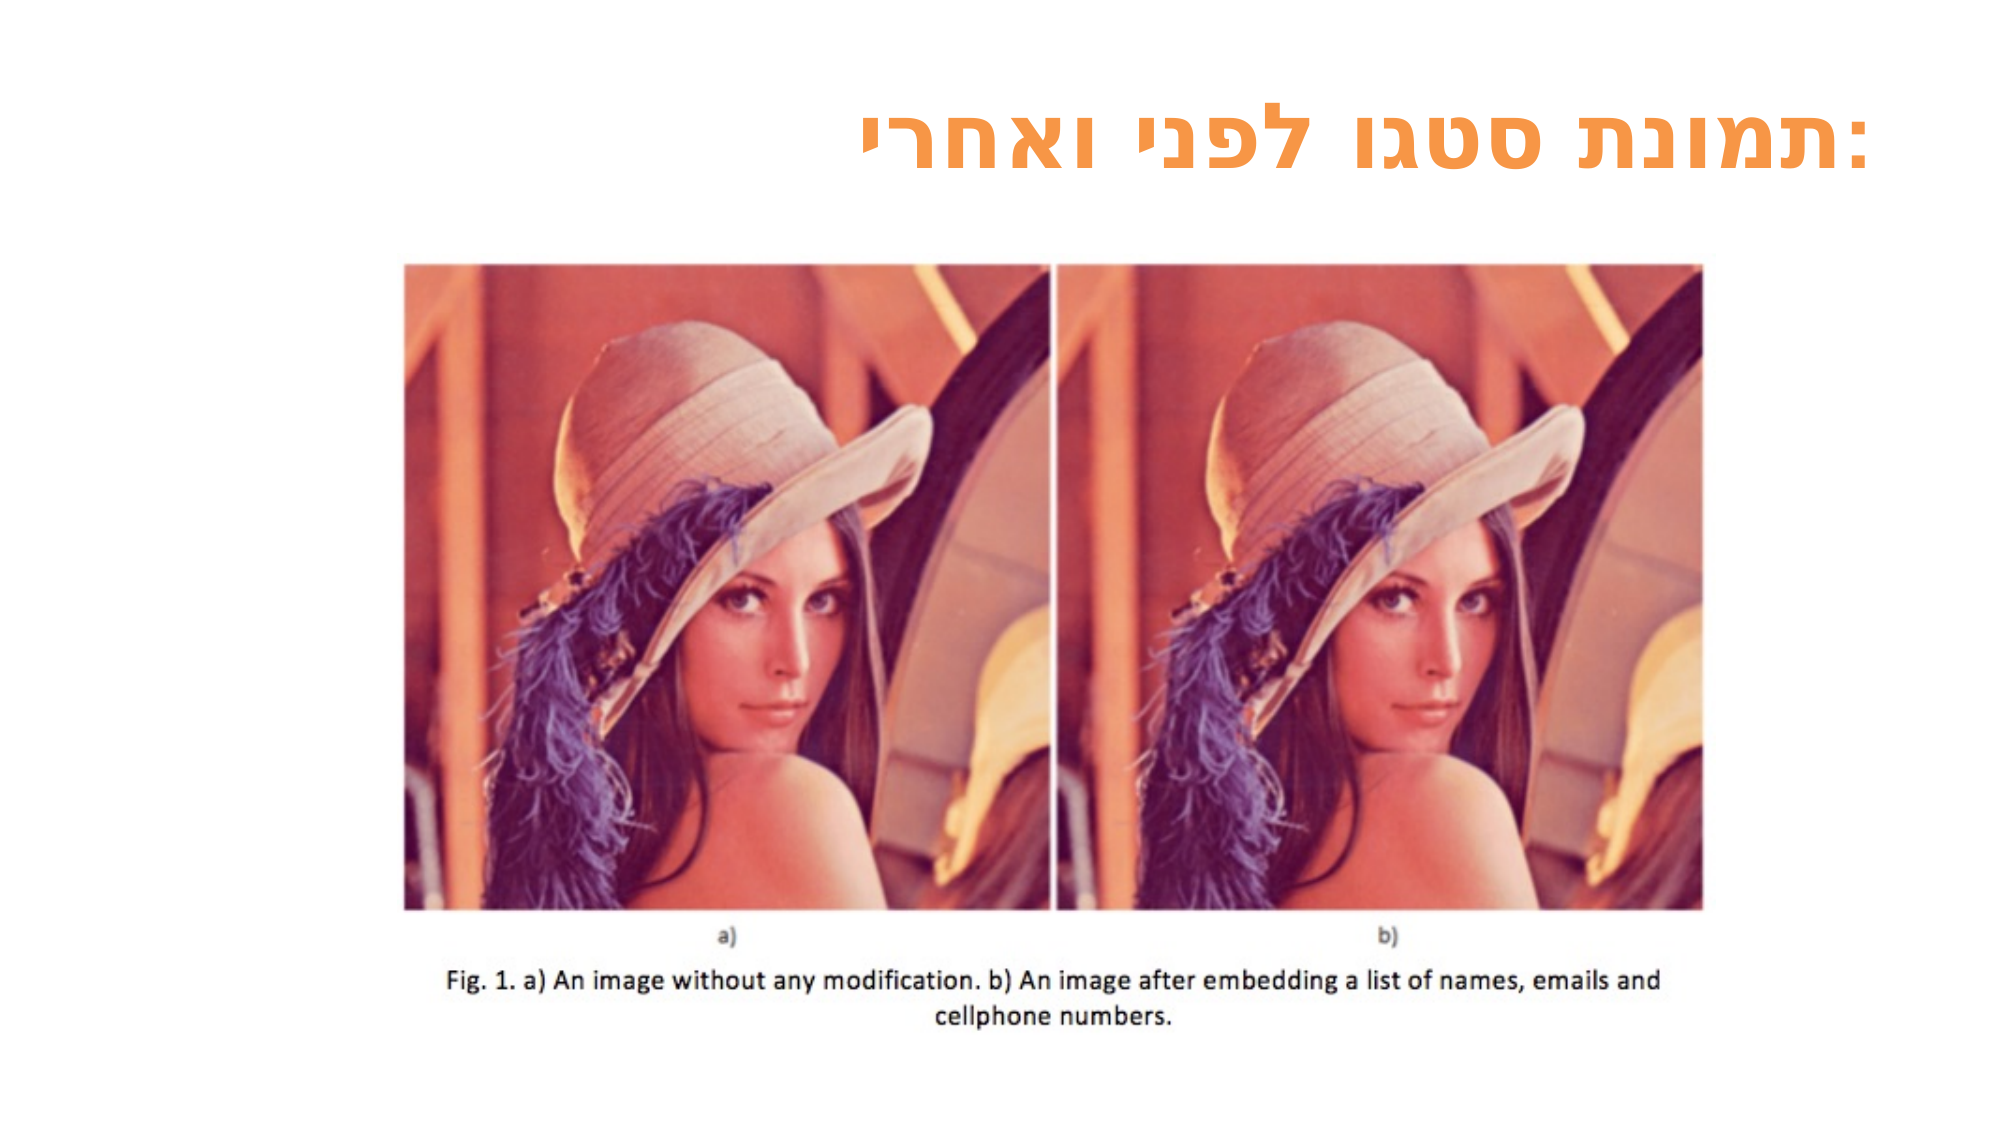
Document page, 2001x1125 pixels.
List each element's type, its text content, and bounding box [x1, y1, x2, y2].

picture [396, 253, 1716, 1044]
title תמונת סטגו לפני ואחרי: [99, 44, 1900, 233]
